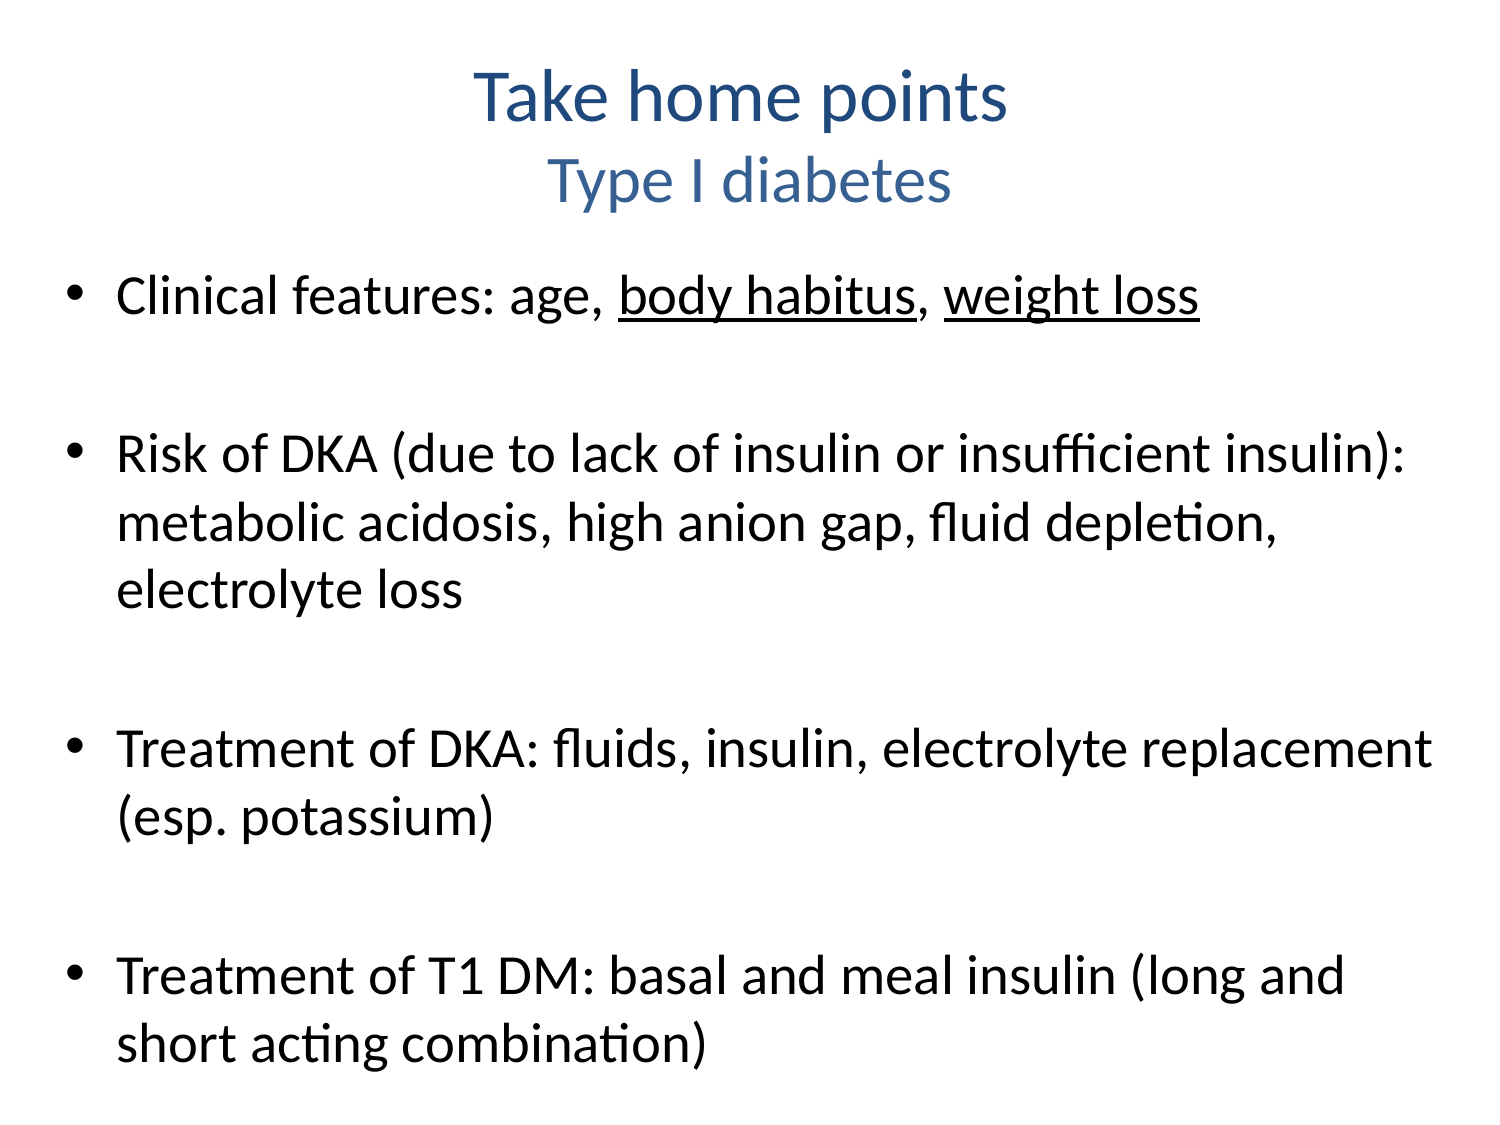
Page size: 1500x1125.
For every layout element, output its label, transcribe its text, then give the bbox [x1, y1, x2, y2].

title Take home points Type I diabetes [75, 37, 1425, 225]
list Clinical features: age, body habitus, weight loss Risk of DKA (due to lack of insulin or insufficient insulin): metabolic acidosis, high anion gap, fluid depletion, electrolyte loss Treatment of DKA: fluids, insulin, electrolyte replacement (esp. potassium) Treatment of T1 DM: basal and meal insulin (long and short acting combination) [50, 249, 1450, 1088]
